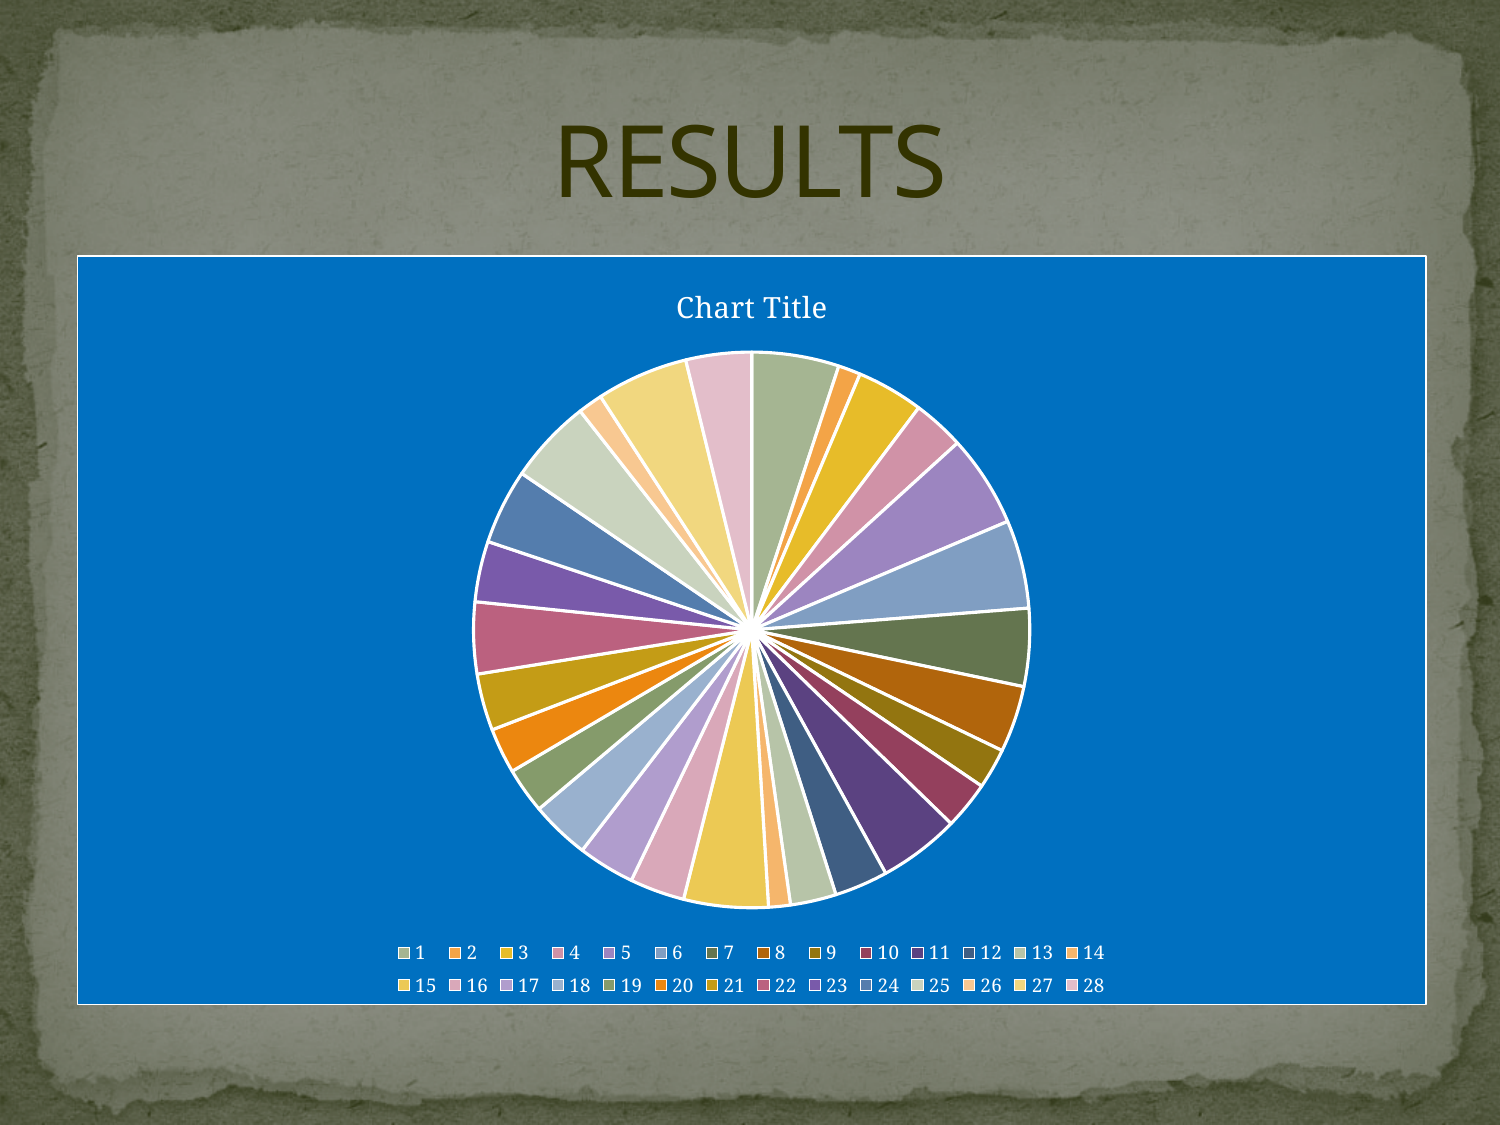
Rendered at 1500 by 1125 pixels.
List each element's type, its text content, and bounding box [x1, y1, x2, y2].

title RESULTS [74, 24, 1425, 225]
chart [78, 257, 1426, 1005]
